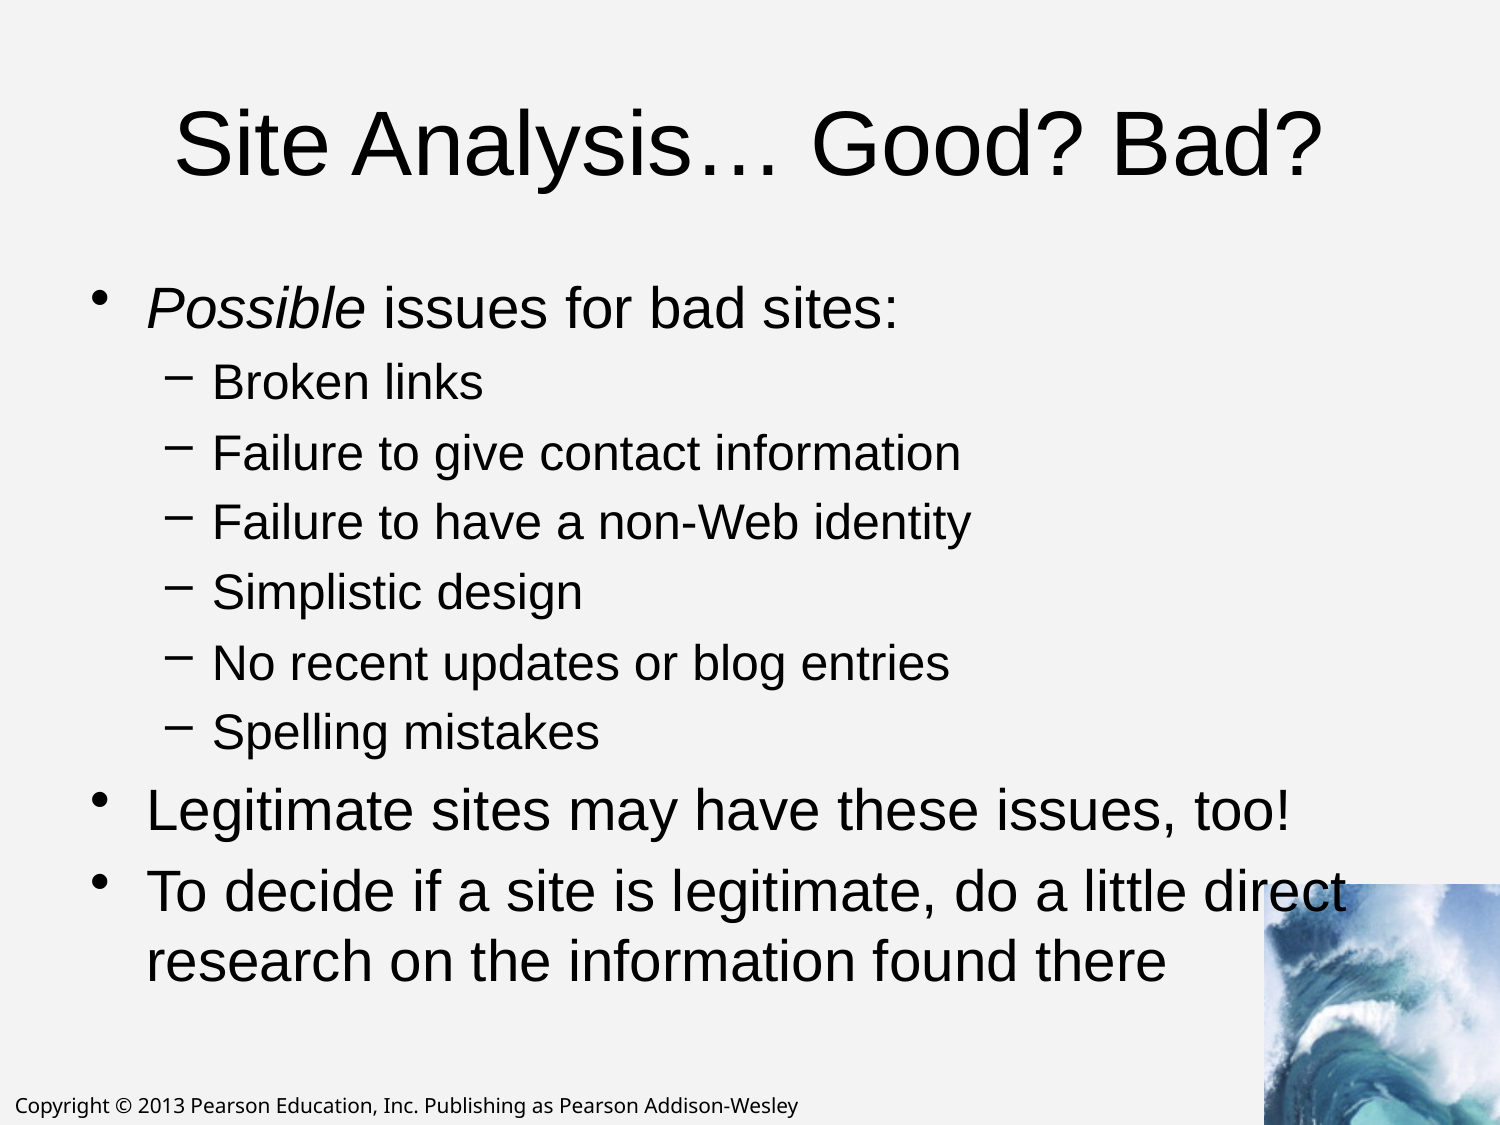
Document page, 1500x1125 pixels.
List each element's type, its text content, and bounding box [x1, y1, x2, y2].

list Possible issues for bad sites: Broken links Failure to give contact information Failure to have a non-Web identity Simplistic design No recent updates or blog entries Spelling mistakes Legitimate sites may have these issues, too! To decide if a site is legitimate, do a little direct research on the information found there [74, 262, 1426, 1006]
picture [1264, 884, 1500, 1125]
title Site Analysis… Good? Bad? [74, 44, 1426, 233]
